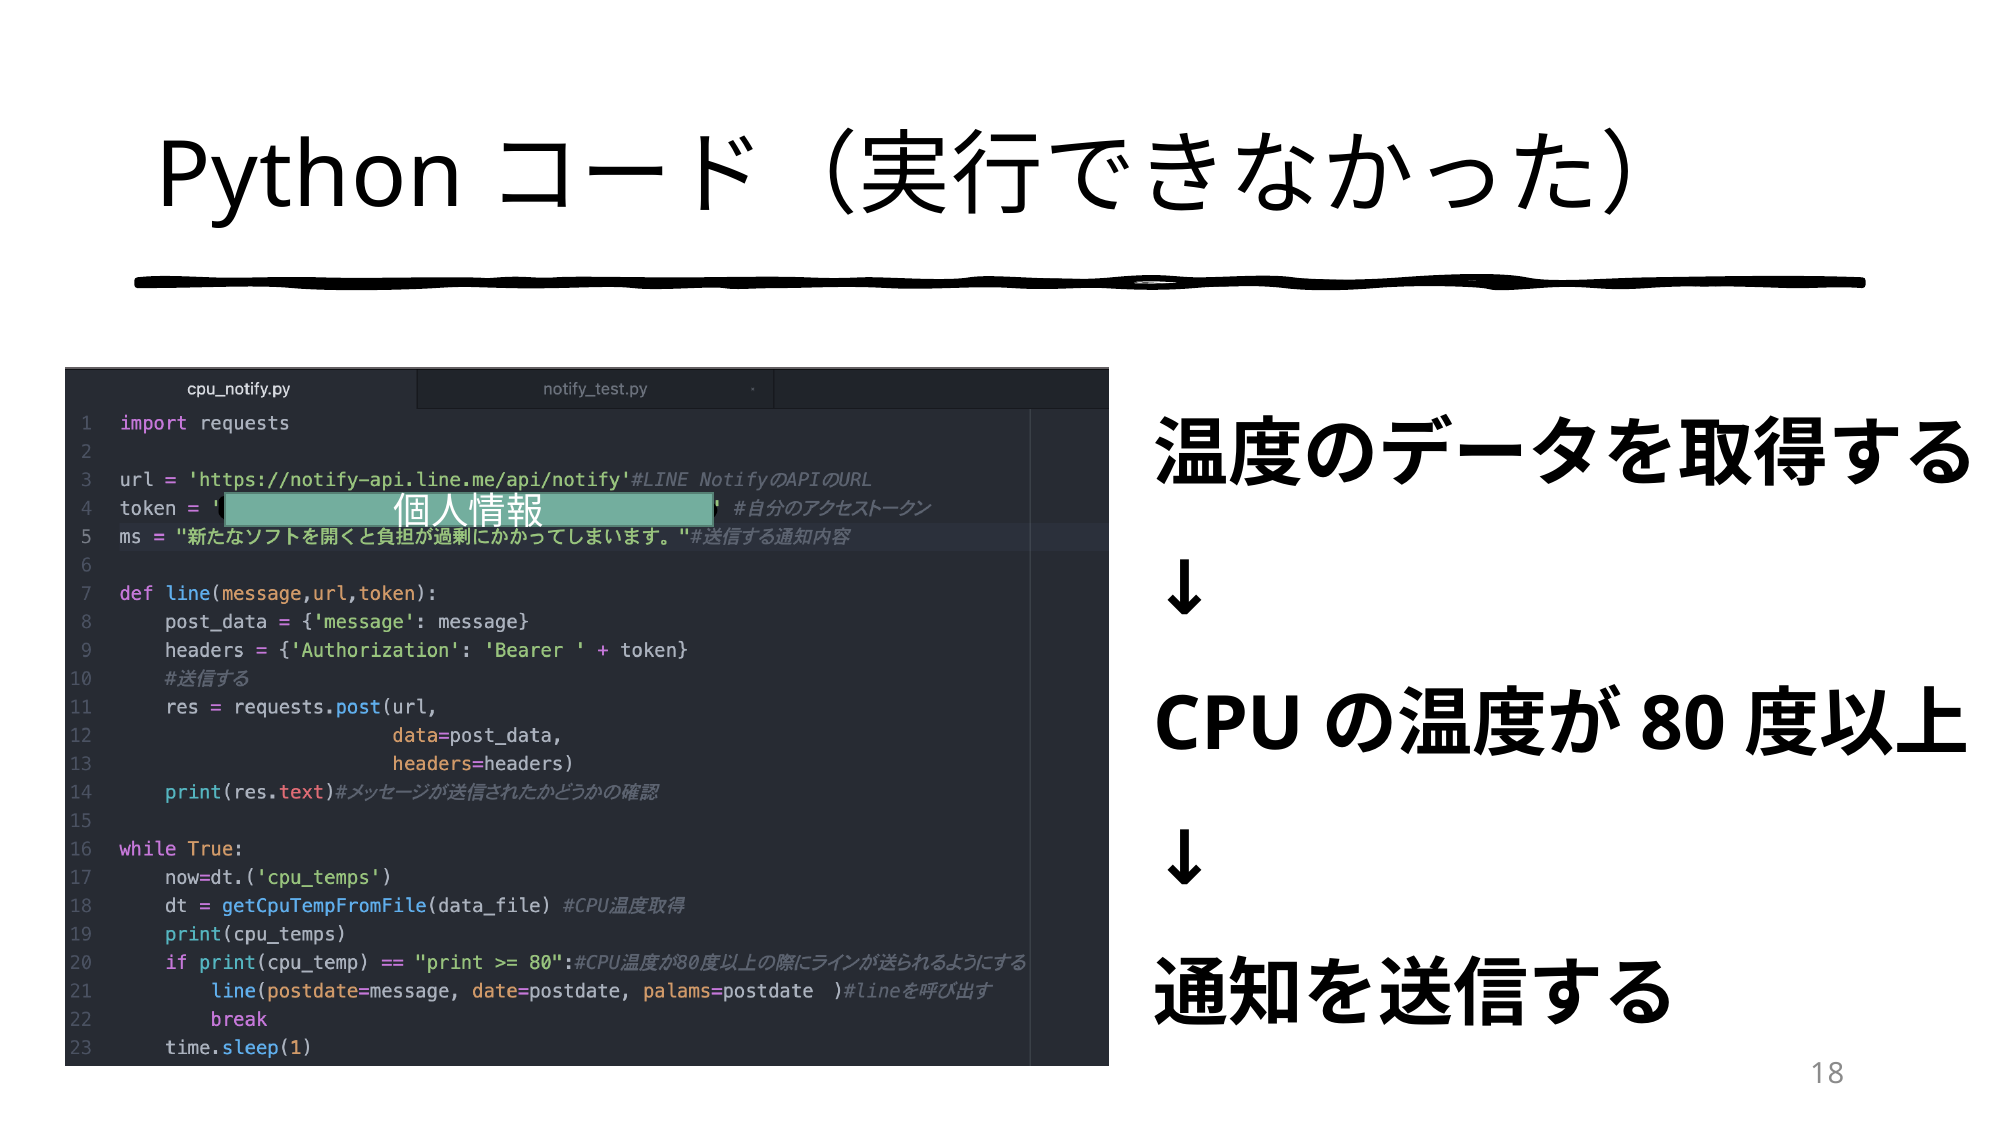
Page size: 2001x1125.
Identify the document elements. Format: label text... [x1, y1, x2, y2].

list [65, 367, 1110, 1066]
slide_number 18 [1412, 1042, 1863, 1103]
title Pythonコード（実行できなかった） [137, 59, 1863, 278]
text_box 温度のデータを取得する ↓ CPUの温度が80度以上 ↓ 通知を送信する [1138, 352, 2000, 1042]
